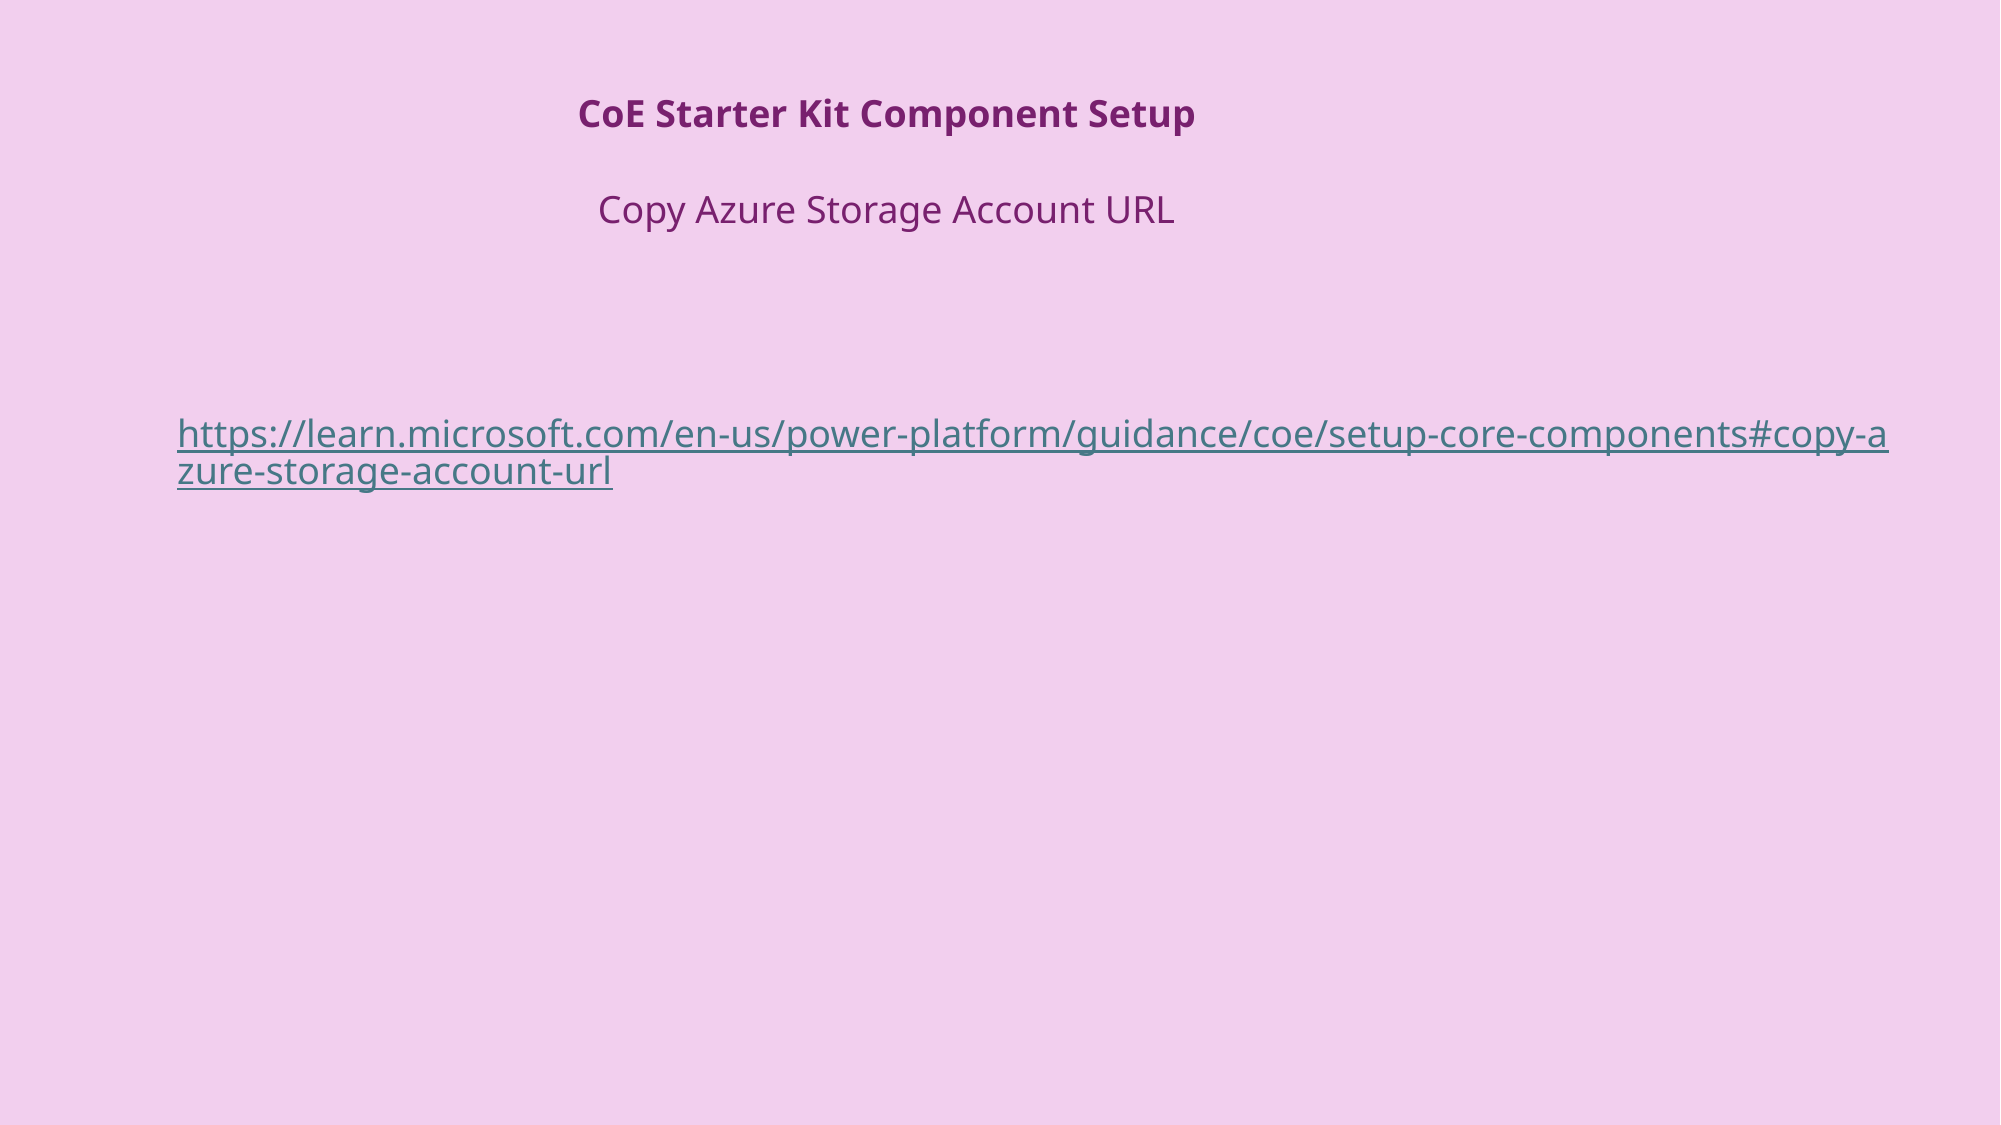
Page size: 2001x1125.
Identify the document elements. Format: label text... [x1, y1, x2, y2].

text_box CoE Starter Kit Component Setup [387, 82, 1387, 143]
text_box Copy Azure Storage Account URL [413, 178, 1361, 239]
text_box https://learn.microsoft.com/en-us/power-platform/guidance/coe/setup-core-components#copy-azure-storage-account-url [162, 402, 1904, 469]
